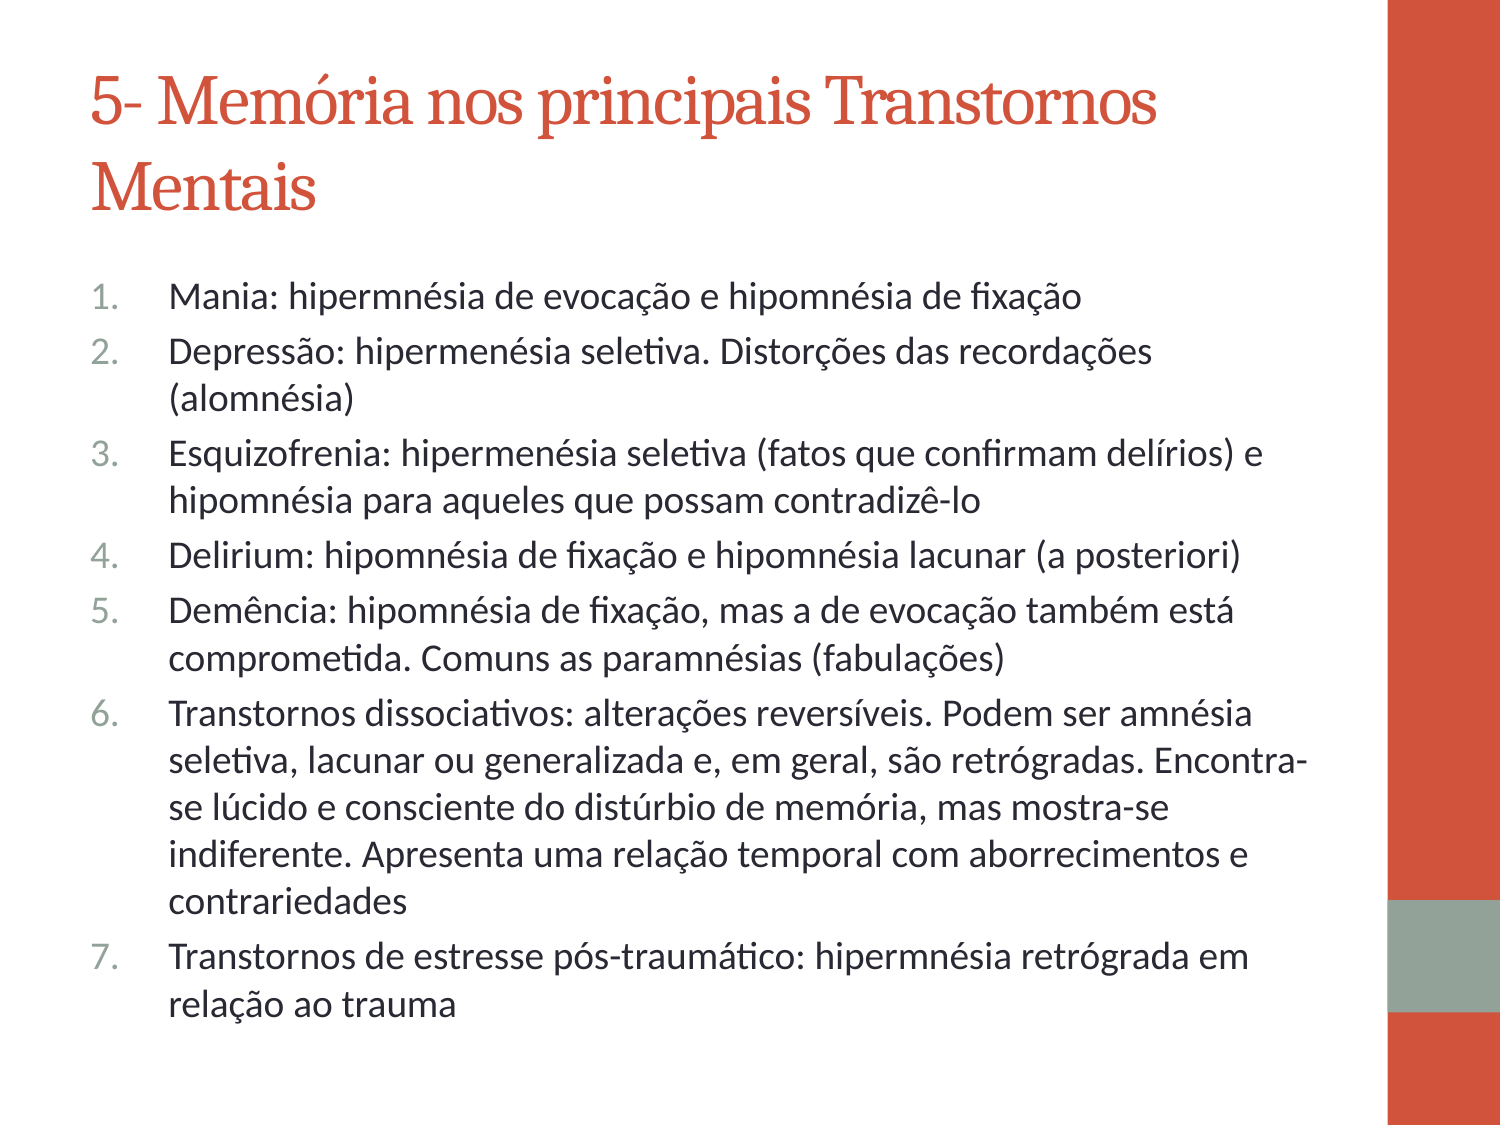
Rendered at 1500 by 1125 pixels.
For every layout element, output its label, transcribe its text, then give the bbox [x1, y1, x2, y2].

list Mania: hipermnésia de evocação e hipomnésia de fixação Depressão: hipermenésia seletiva. Distorções das recordações (alomnésia) Esquizofrenia: hipermenésia seletiva (fatos que confirmam delírios) e hipomnésia para aqueles que possam contradizê-lo Delirium: hipomnésia de fixação e hipomnésia lacunar (a posteriori) Demência: hipomnésia de fixação, mas a de evocação também está comprometida. Comuns as paramnésias (fabulações) Transtornos dissociativos: alterações reversíveis. Podem ser amnésia seletiva, lacunar ou generalizada e, em geral, são retrógradas. Encontra-se lúcido e consciente do distúrbio de memória, mas mostra-se indiferente. Apresenta uma relação temporal com aborrecimentos e contrariedades Transtornos de estresse pós-traumático: hipermnésia retrógrada em relação ao trauma [75, 262, 1325, 1050]
title 5- Memória nos principais Transtornos Mentais [75, 45, 1325, 233]
